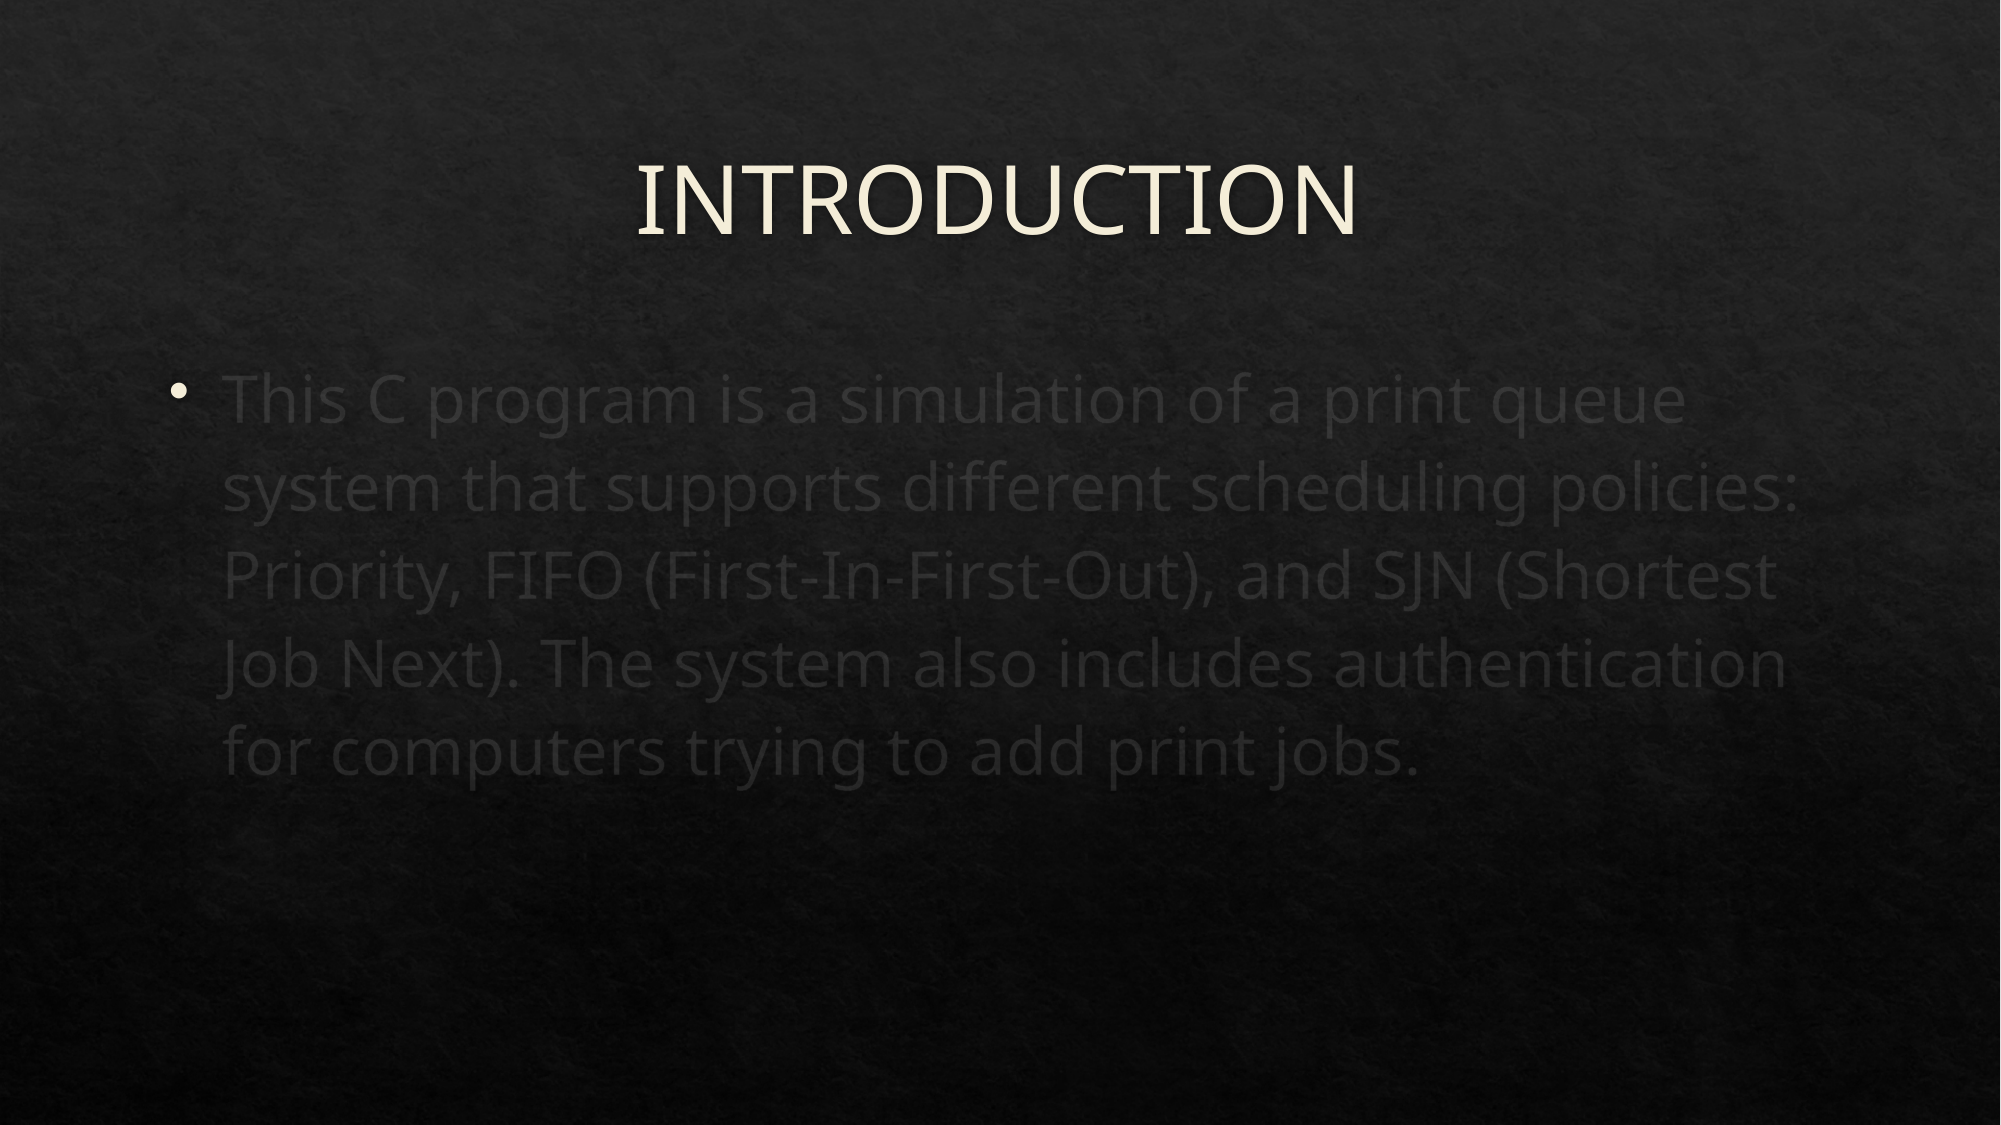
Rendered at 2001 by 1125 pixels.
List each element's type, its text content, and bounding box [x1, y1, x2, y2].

title INTRODUCTION [149, 99, 1849, 307]
list This C program is a simulation of a print queue system that supports different scheduling policies: Priority, FIFO (First-In-First-Out), and SJN (Shortest Job Next). The system also includes authentication for computers trying to add print jobs. [149, 340, 1849, 950]
